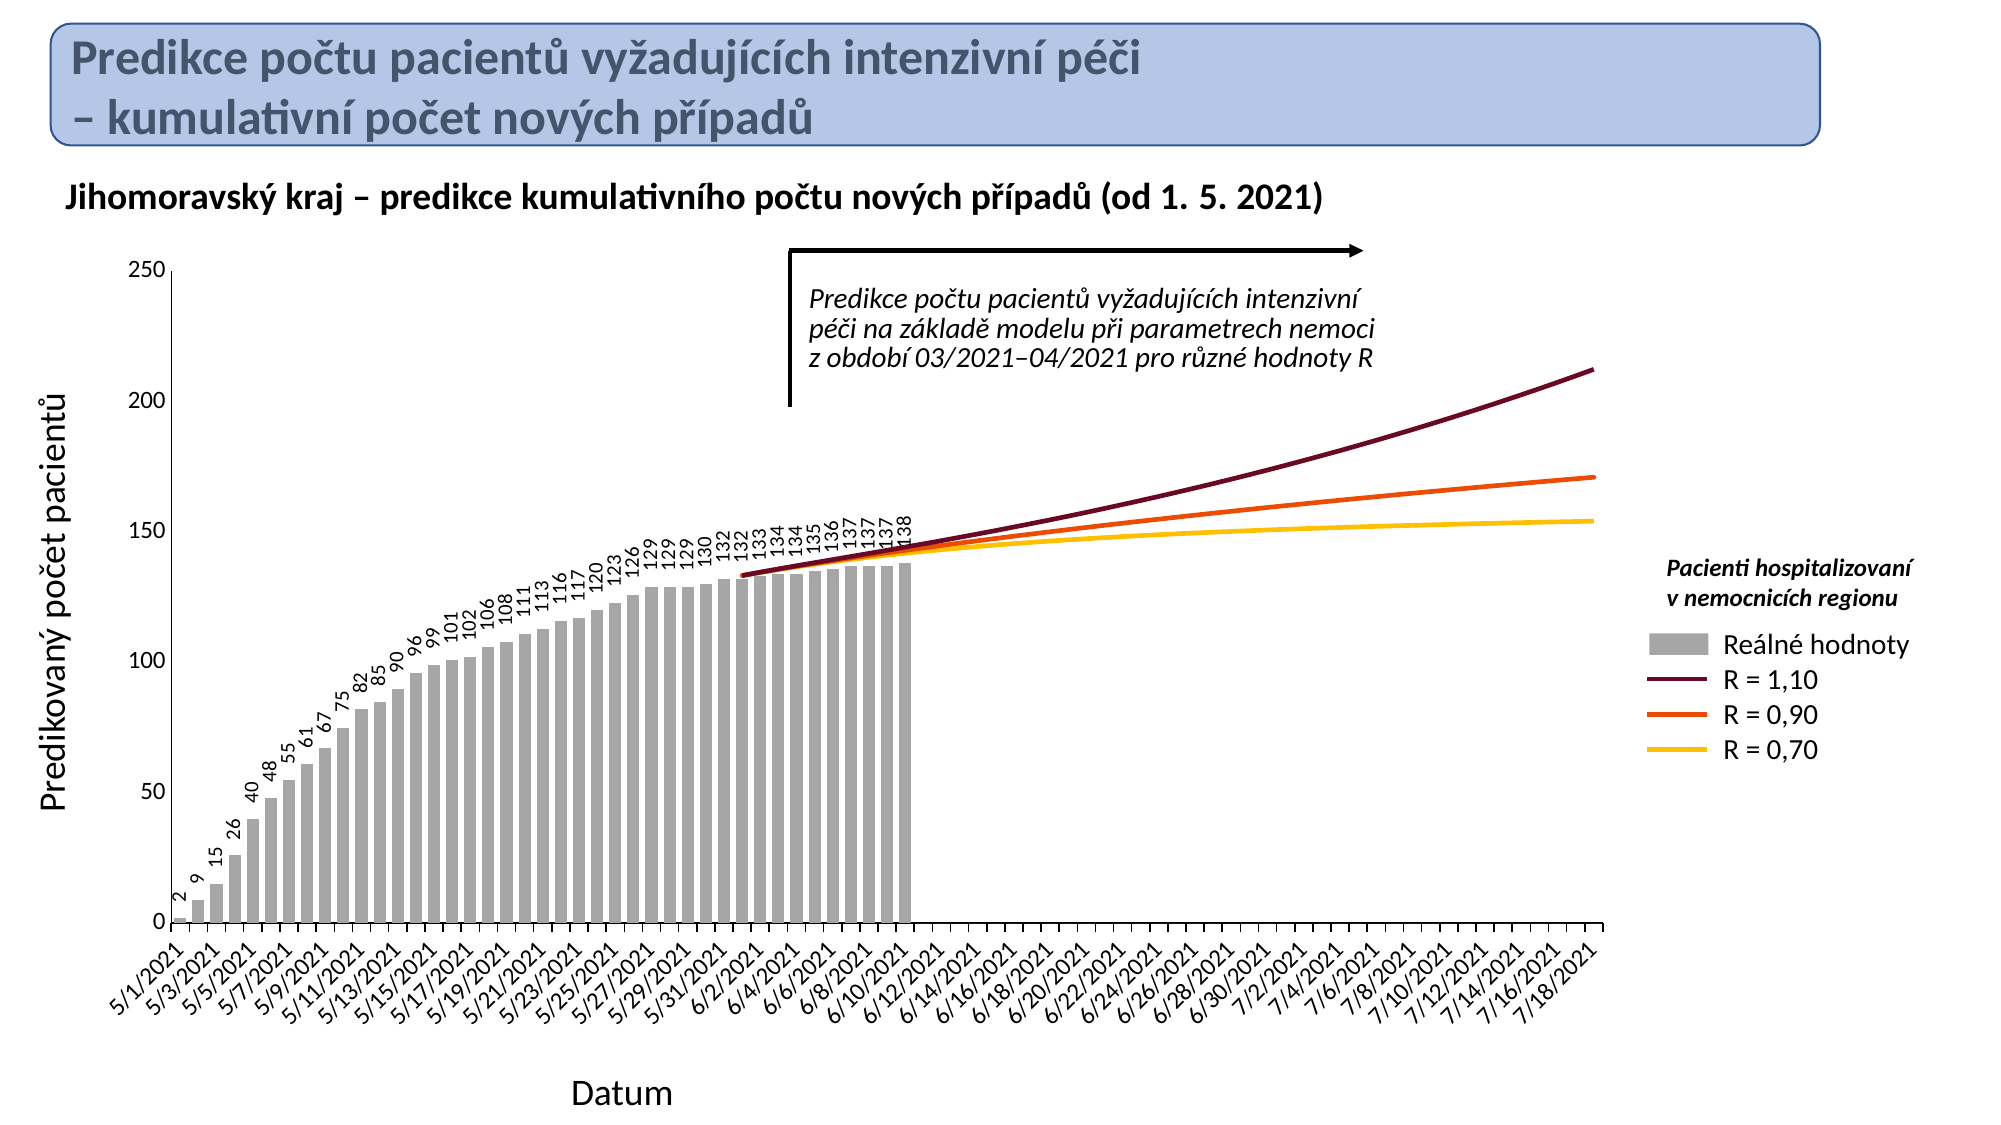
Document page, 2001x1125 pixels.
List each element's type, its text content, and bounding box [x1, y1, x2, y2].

text_box Datum [556, 1067, 689, 1121]
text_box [788, 250, 1364, 407]
text_box Predikce počtu pacientů vyžadujících intenzivní péči – kumulativní počet nových případů [49, 22, 1822, 147]
text_box Jihomoravský kraj – predikce kumulativního počtu nových případů (od 1. 5. 2021) [50, 164, 1642, 225]
chart [63, 245, 2000, 1067]
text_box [1647, 617, 1960, 775]
text_box Predikovaný počet pacientů [19, 377, 63, 828]
